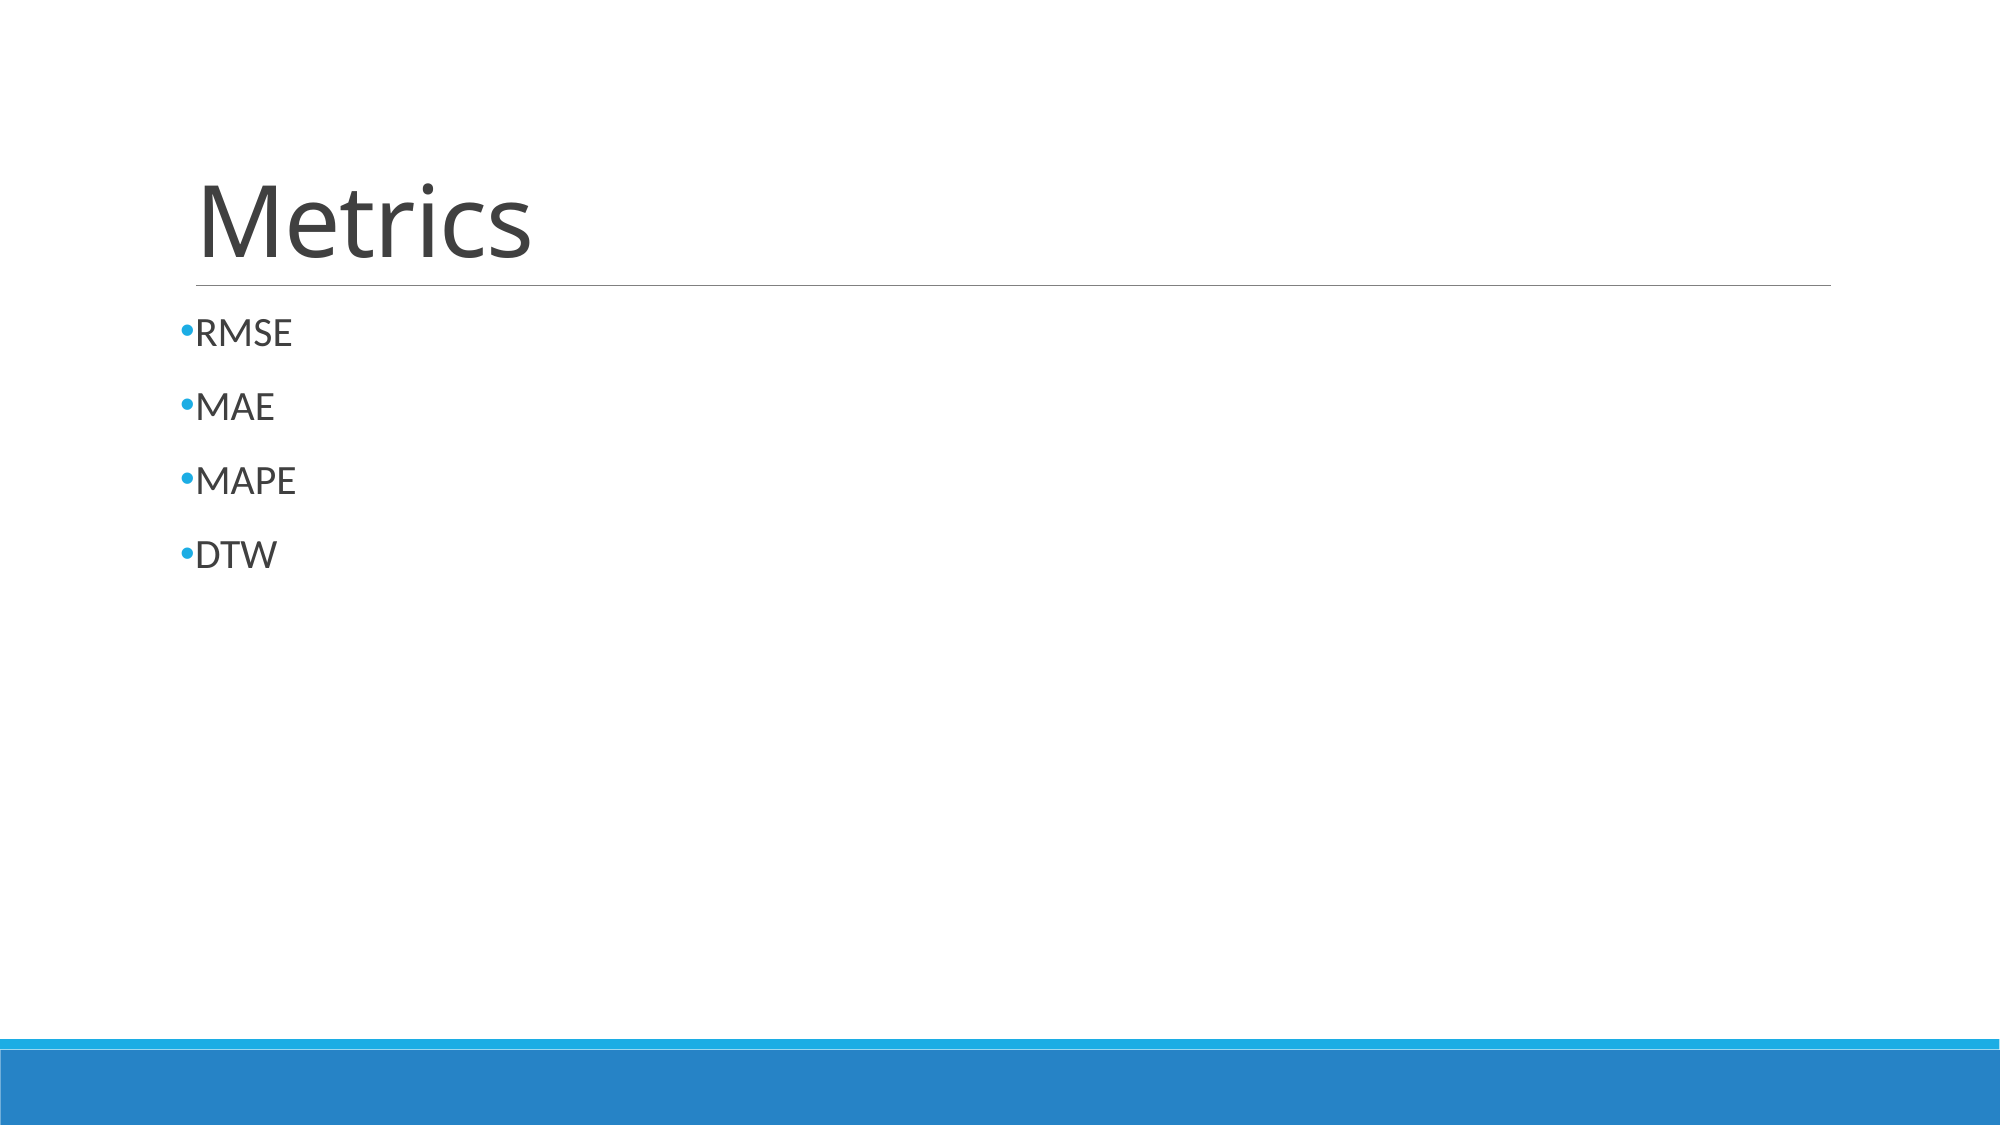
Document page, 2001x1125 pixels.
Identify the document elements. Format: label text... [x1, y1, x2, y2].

list RMSE MAE MAPE DTW [180, 302, 1830, 963]
title Metrics [180, 47, 1830, 285]
